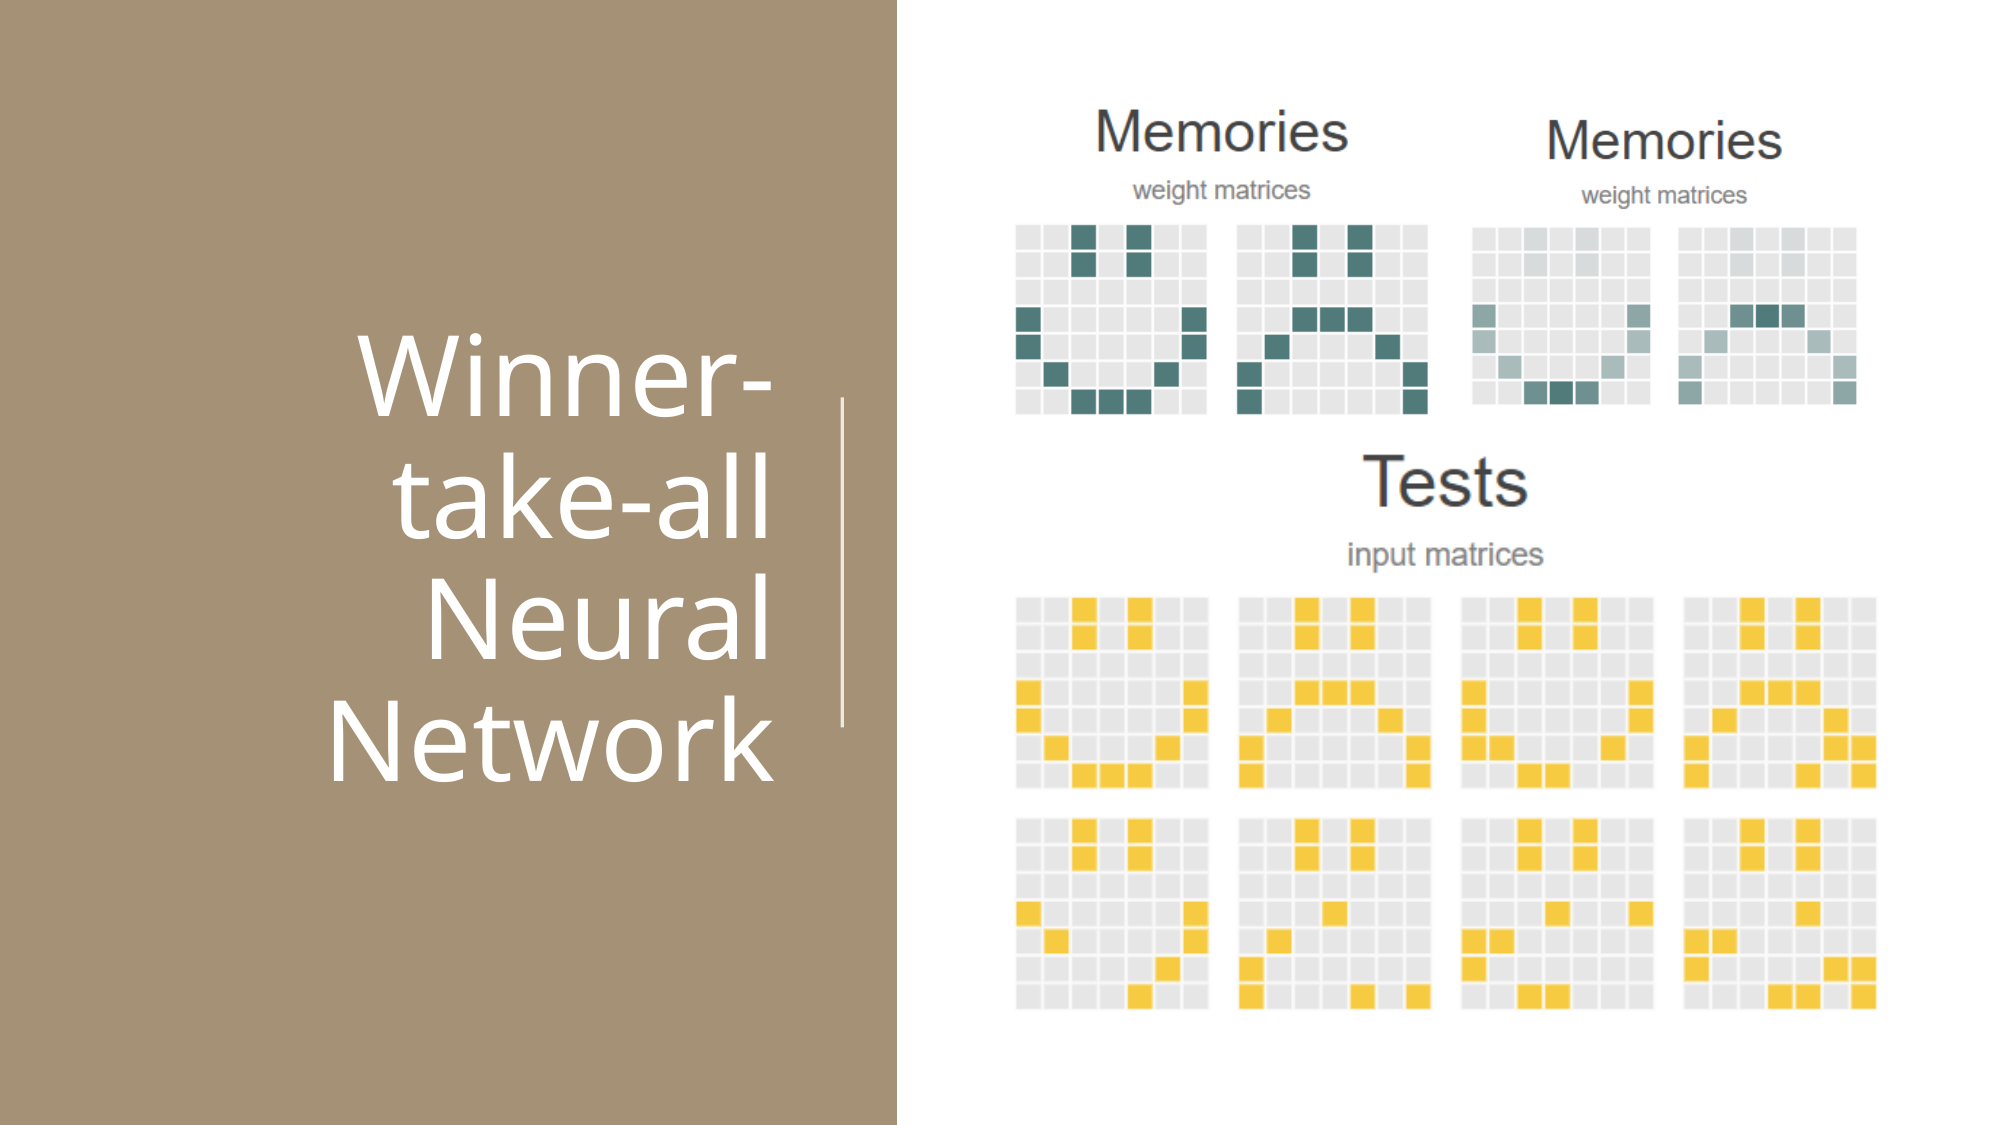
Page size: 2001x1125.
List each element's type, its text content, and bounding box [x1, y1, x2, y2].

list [1006, 104, 1441, 422]
picture [1451, 104, 1889, 422]
title Winner-take-all Neural Network [106, 104, 791, 1020]
text_box [0, 0, 898, 1125]
picture [1006, 432, 1889, 1020]
